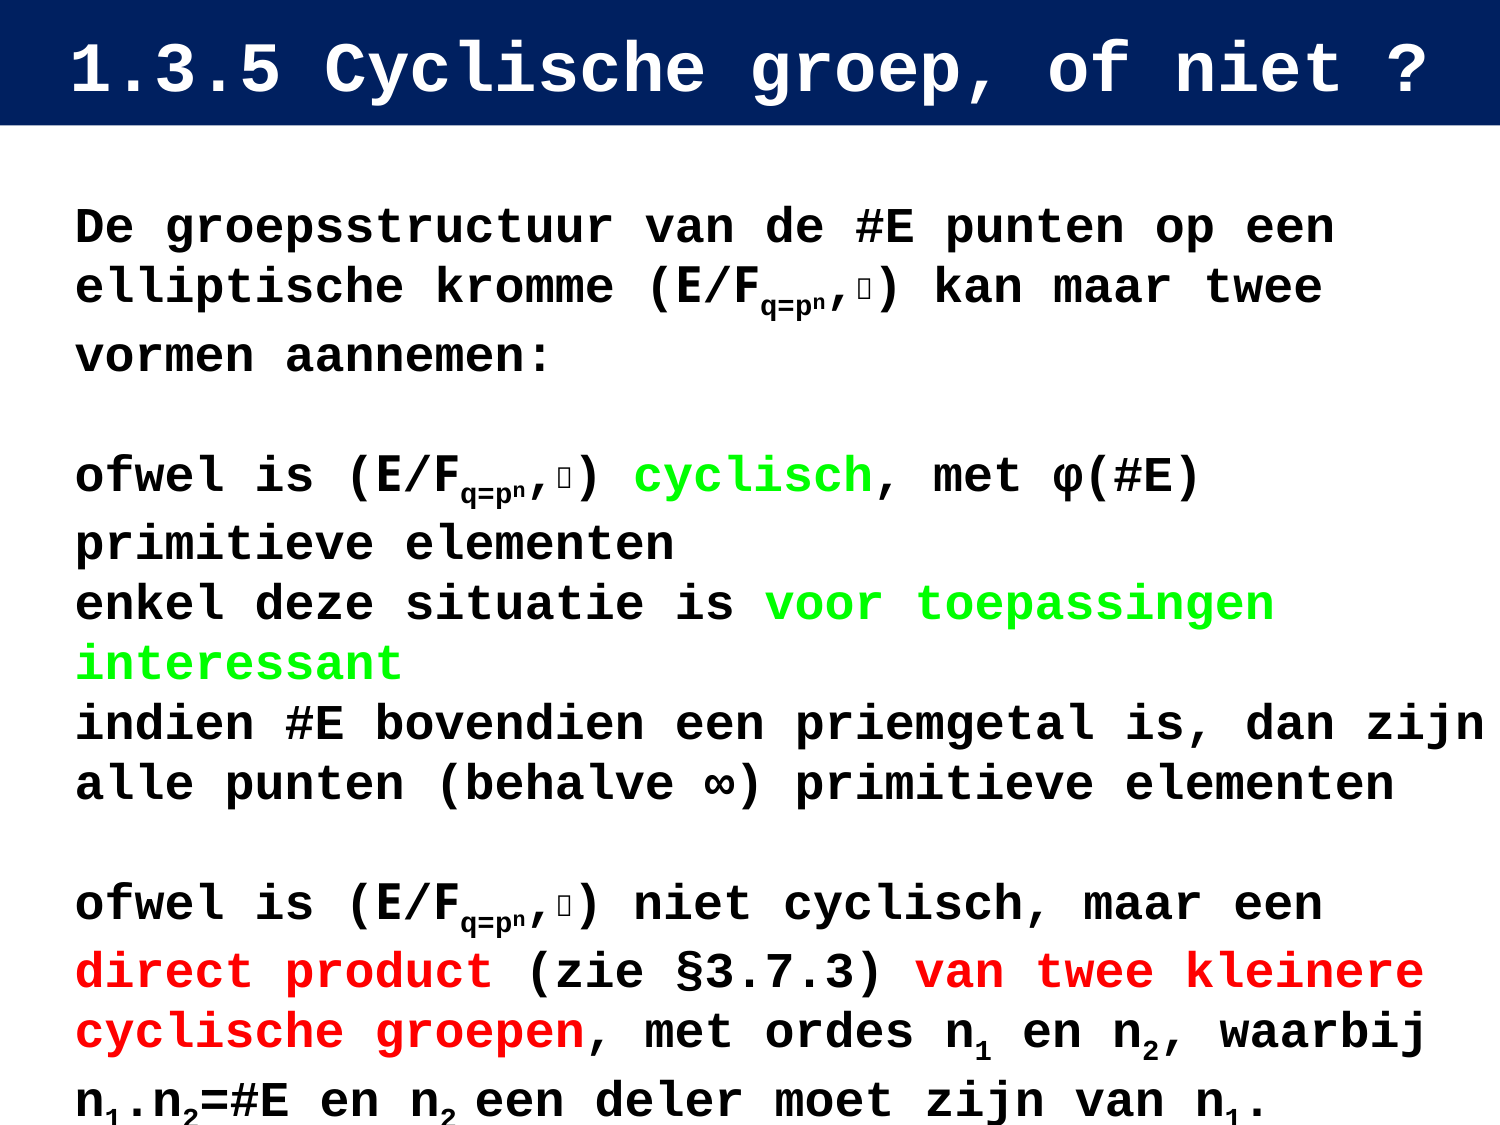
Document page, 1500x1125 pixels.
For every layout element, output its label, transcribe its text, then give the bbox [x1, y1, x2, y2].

list De groepsstructuur van de #E punten op een elliptische kromme (E/Fq=pn,) kan maar twee vormen aannemen: ofwel is (E/Fq=pn,) cyclisch, met φ(#E) primitieve elementen enkel deze situatie is voor toepassingen interessant indien #E bovendien een priemgetal is, dan zijn alle punten (behalve ∞) primitieve elementen ofwel is (E/Fq=pn,) niet cyclisch, maar een direct product (zie §3.7.3) van twee kleinere cyclische groepen, met ordes n1 en n2, waarbij n1.n2=#E en n2 een deler moet zijn van n1. [0, 125, 1500, 1125]
title 1.3.5 Cyclische groep, of niet ? [0, 0, 1500, 125]
